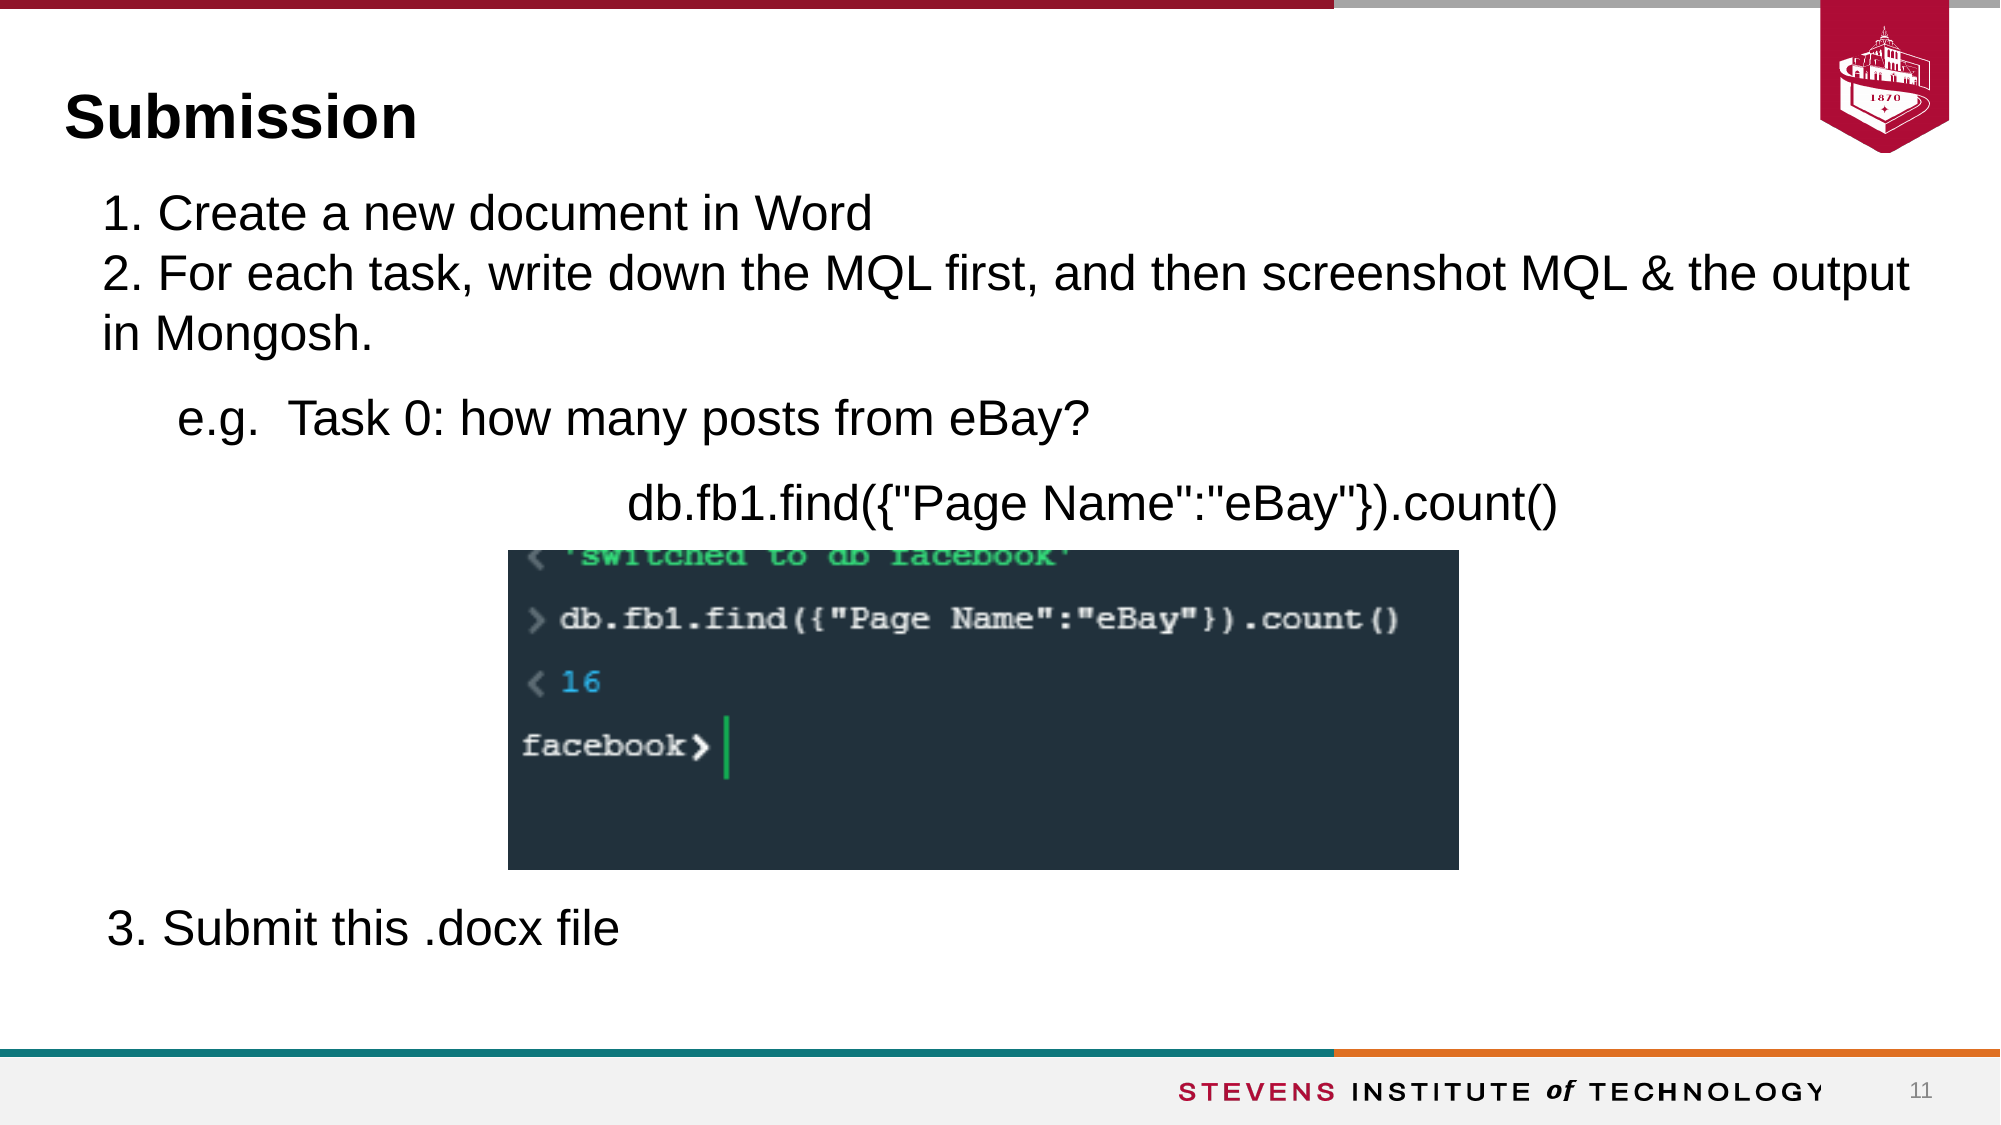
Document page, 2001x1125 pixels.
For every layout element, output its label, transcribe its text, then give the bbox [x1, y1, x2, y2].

picture [1820, 0, 1950, 153]
picture [508, 550, 1459, 871]
picture [1179, 1080, 1821, 1101]
list 1. Create a new document in Word 2. For each task, write down the MQL first, and then screenshot MQL & the output in Mongosh. e.g. Task 0: how many posts from eBay? db.fb1.find({"Page Name":"eBay"}).count() 3. Submit this .docx file [49, 173, 1951, 1000]
slide_number 11 [1869, 1059, 1974, 1120]
title Submission [49, 68, 1647, 157]
